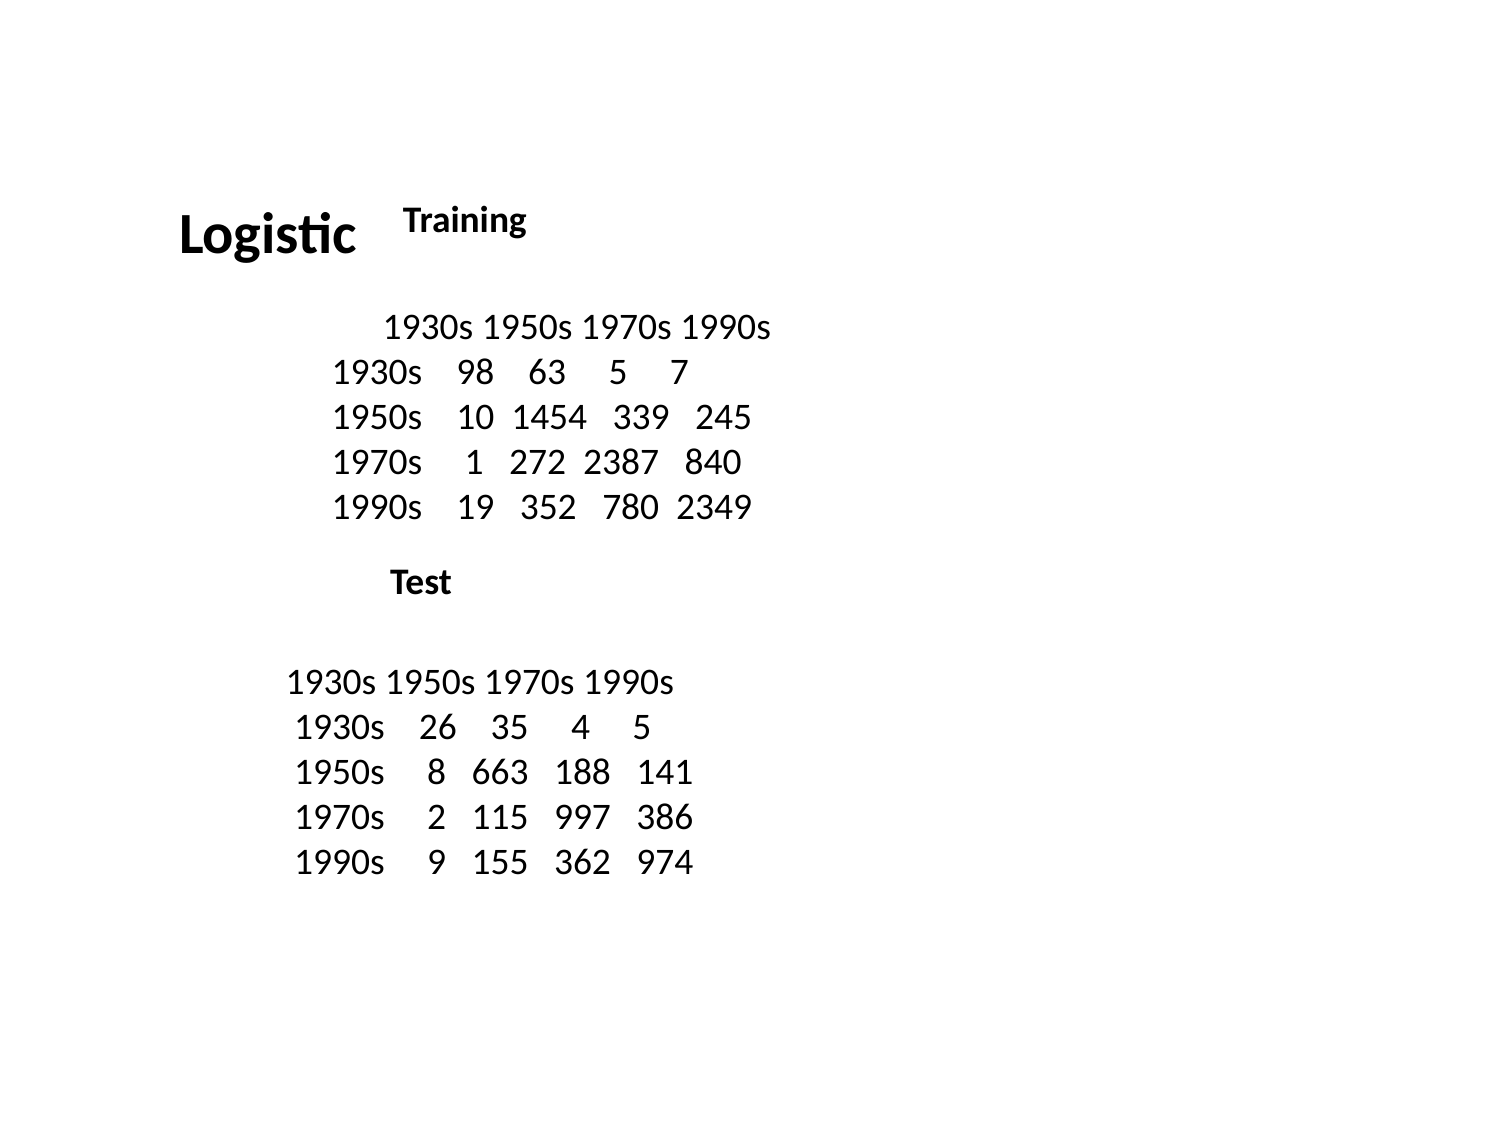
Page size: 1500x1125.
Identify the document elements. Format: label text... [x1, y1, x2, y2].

text_box 1930s 1950s 1970s 1990s 1930s 26 35 4 5 1950s 8 663 188 141 1970s 2 115 997 386 1990s 9 155 362 974 [262, 649, 1013, 890]
text_box Test [375, 549, 467, 610]
text_box 1930s 1950s 1970s 1990s 1930s 98 63 5 7 1950s 10 1454 339 245 1970s 1 272 2387 840 1990s 19 352 780 2349 [299, 249, 1050, 535]
text_box Training [388, 187, 542, 248]
text_box Logistic [164, 187, 372, 273]
